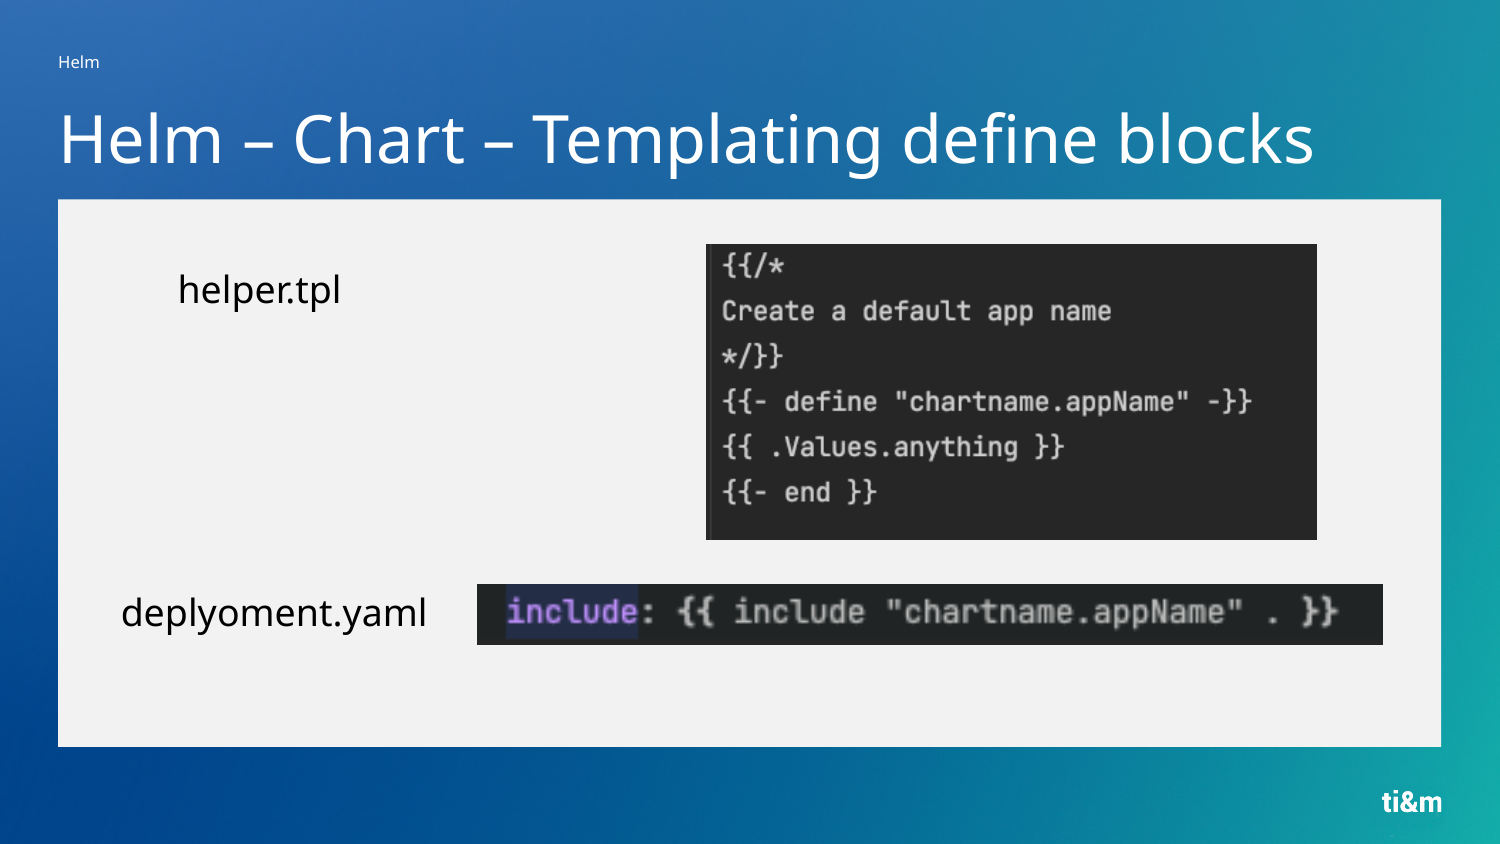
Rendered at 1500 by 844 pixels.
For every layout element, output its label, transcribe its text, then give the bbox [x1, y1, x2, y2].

picture [706, 244, 1317, 540]
text_box deplyoment.yaml [106, 581, 1000, 641]
picture [477, 584, 1383, 645]
text_box [57, 198, 1442, 748]
text_box helper.tpl [162, 259, 706, 319]
picture [0, 0, 1500, 844]
footer Helm [58, 49, 974, 73]
text_box Helm – Chart – Templating define blocks [58, 96, 1317, 198]
